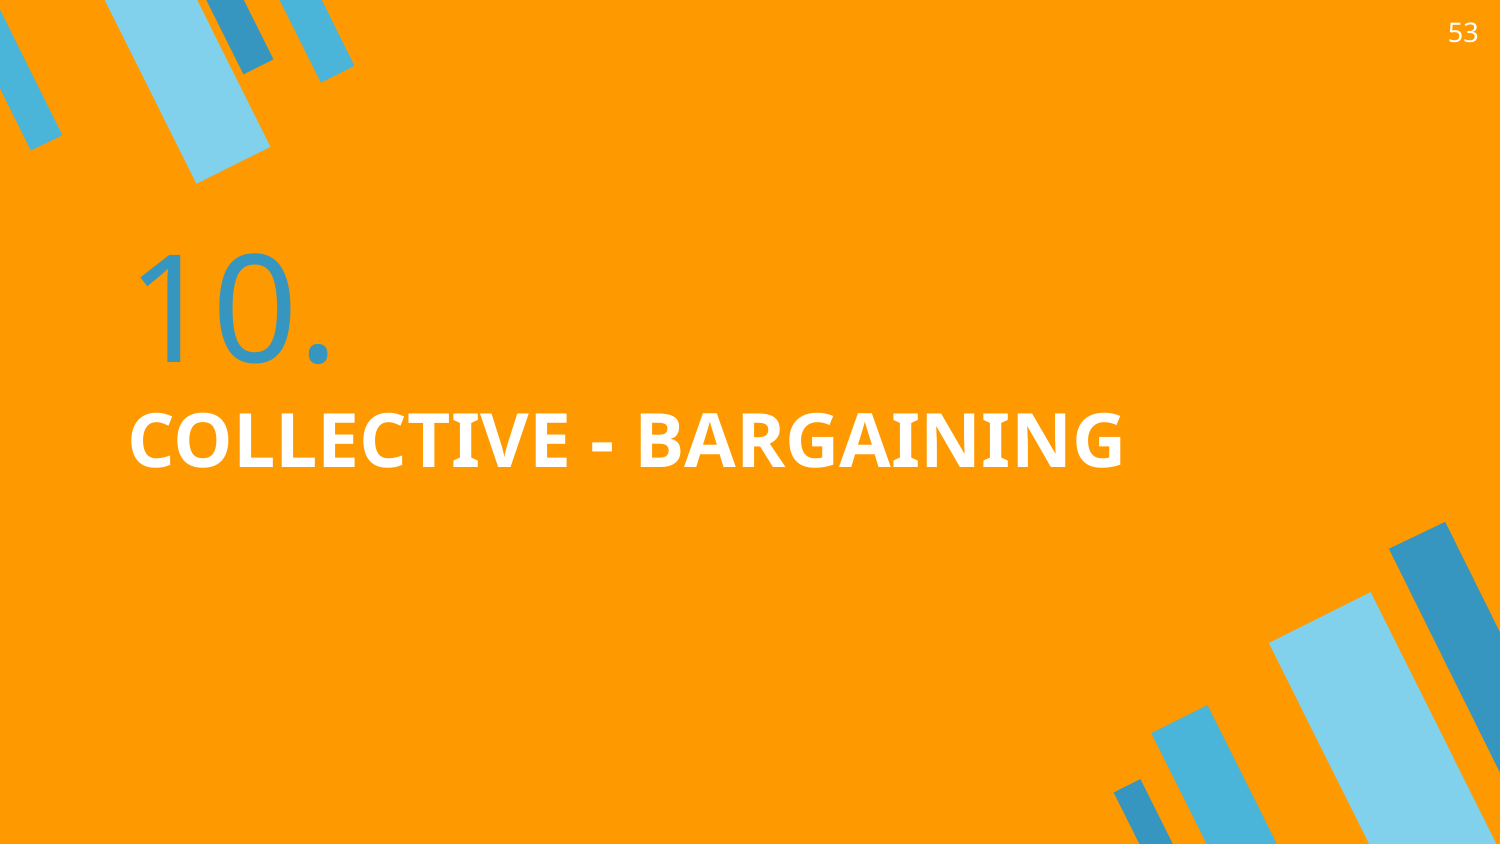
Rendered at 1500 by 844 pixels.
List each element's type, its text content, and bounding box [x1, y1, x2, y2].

text_box 53 [1403, 0, 1494, 65]
text_box 10. COLLECTIVE - BARGAINING [112, 397, 1304, 588]
